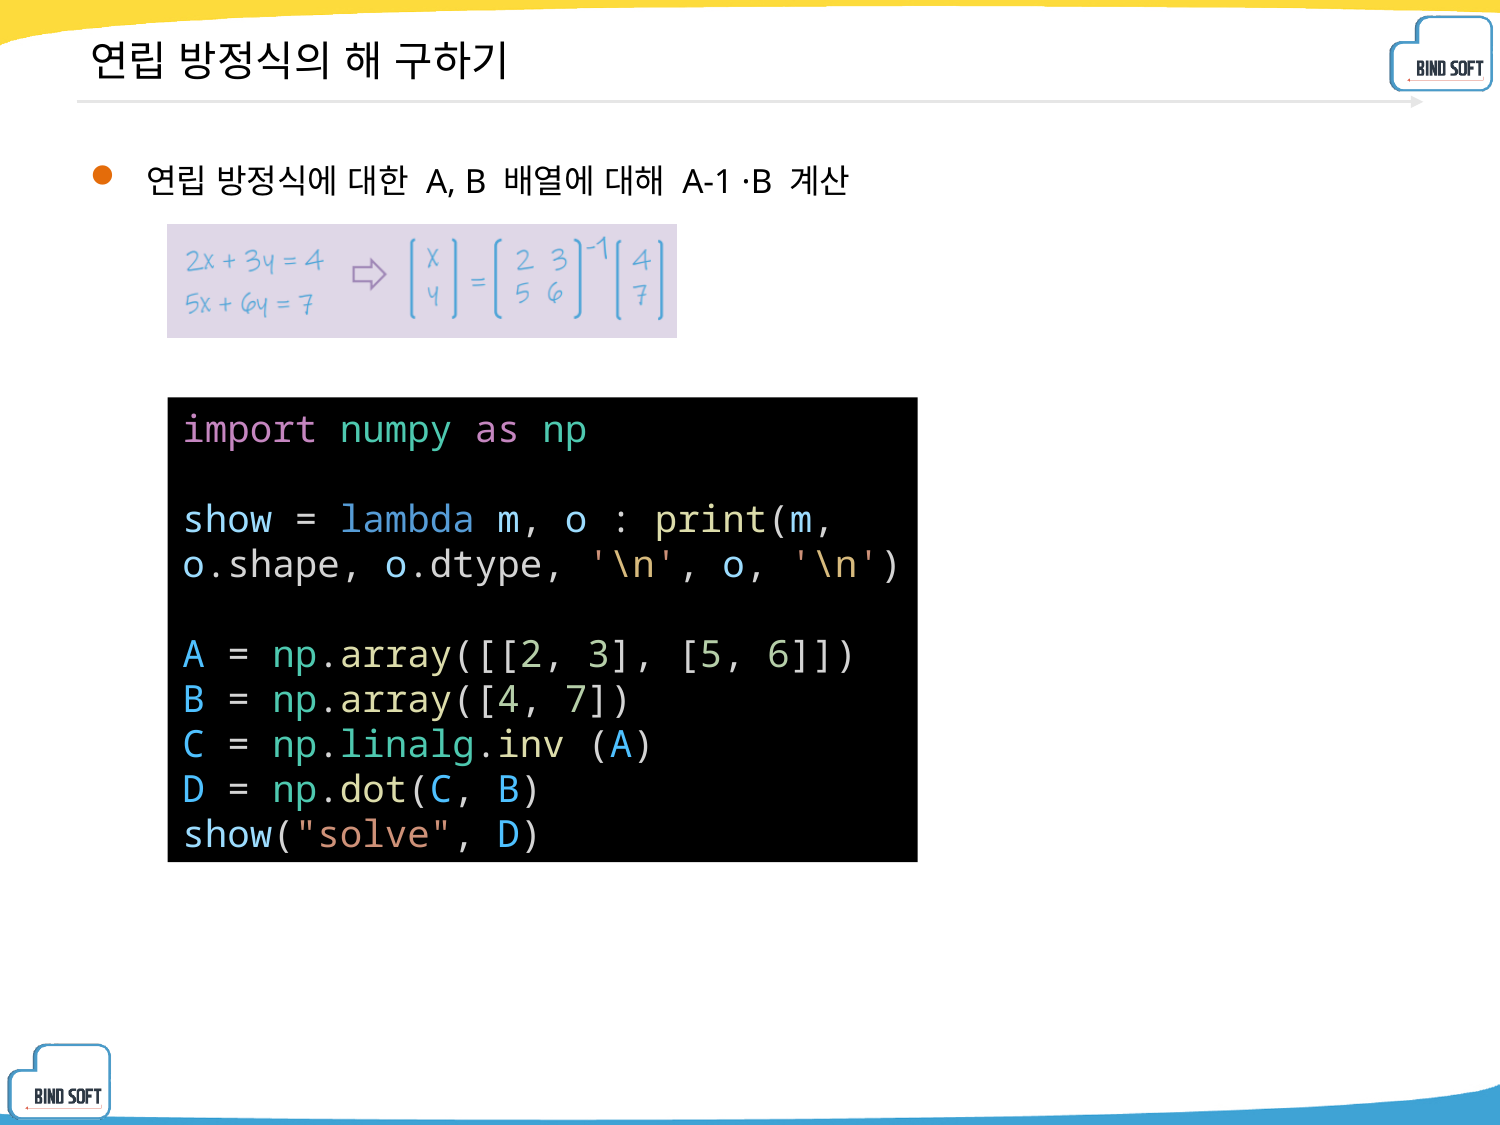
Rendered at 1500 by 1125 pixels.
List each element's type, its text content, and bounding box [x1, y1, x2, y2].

picture [0, 0, 1500, 96]
picture [167, 224, 677, 338]
list 연립 방정식에 대한 A, B 배열에 대해 A-1 ·B 계산 [75, 152, 1425, 1055]
picture [0, 1003, 1500, 1125]
text_box import numpy as np show = lambda m, o : print(m, o.shape, o.dtype, '\n', o, '\n') A = np.array([[2, 3], [5, 6]]) B = np.array([4, 7]) C = np.linalg.inv (A) D = np.dot(C, B) show("solve", D) [167, 397, 918, 863]
title 연립 방정식의 해 구하기 [75, 11, 1425, 108]
